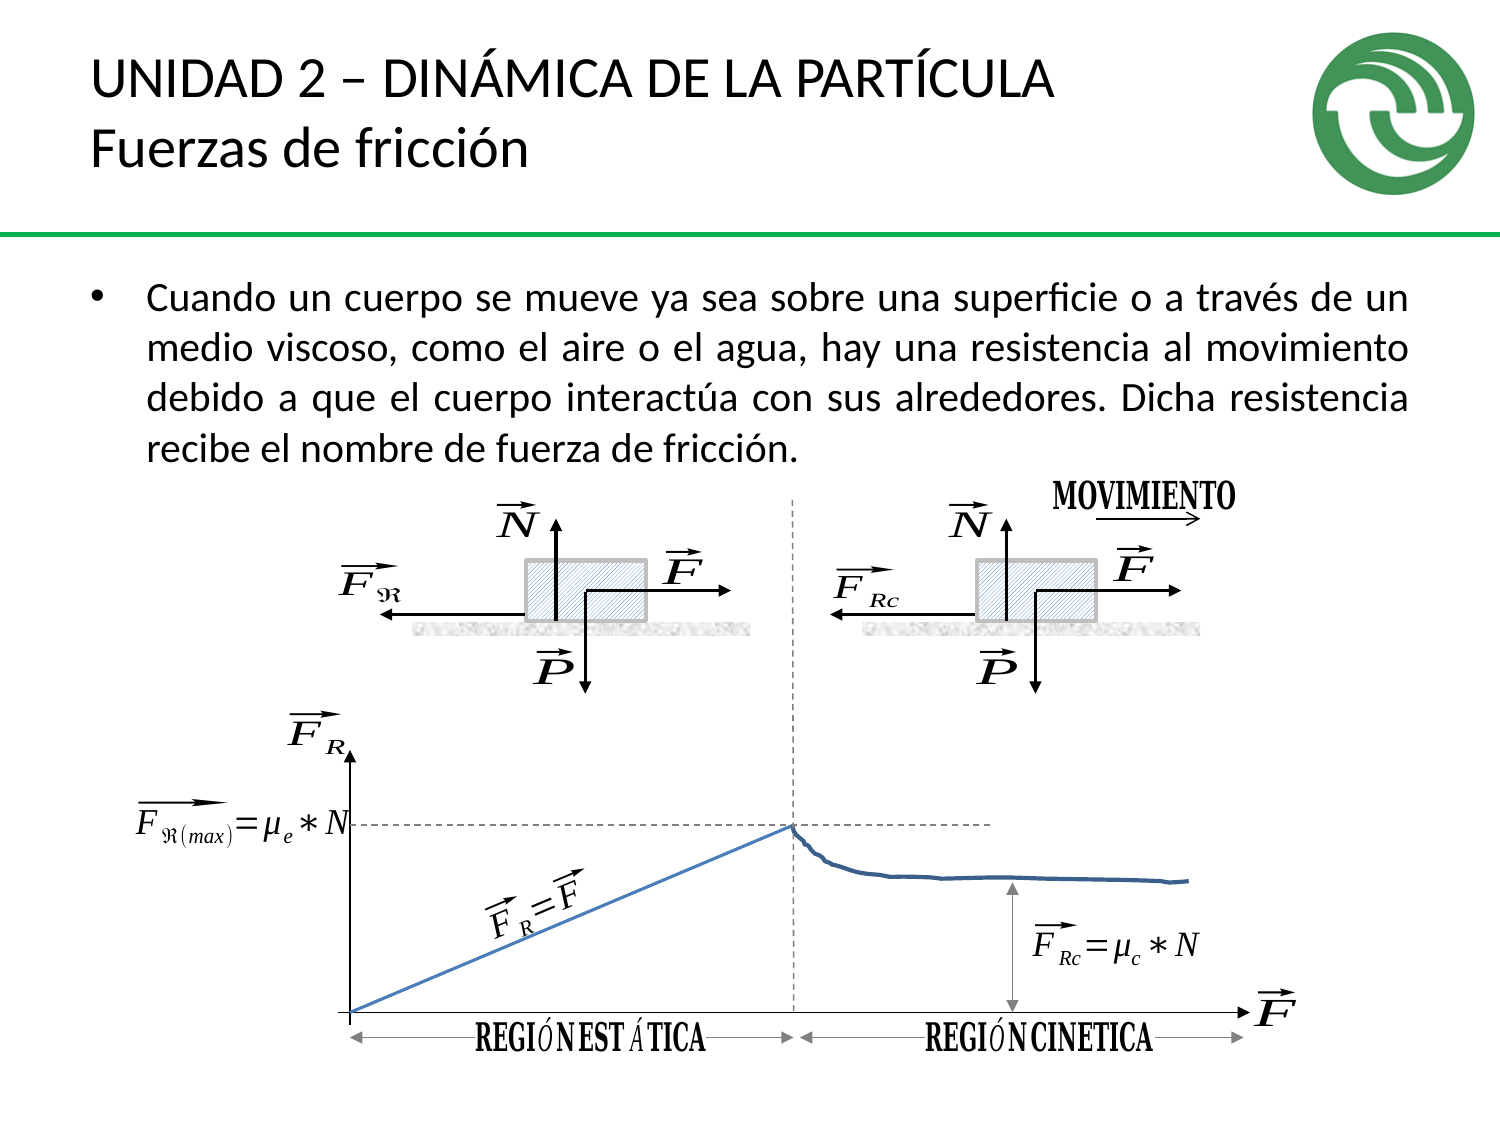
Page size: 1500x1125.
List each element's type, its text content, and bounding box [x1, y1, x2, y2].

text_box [334, 499, 751, 694]
title UNIDAD 2 – DINÁMICA DE LA PARTÍCULA Fuerzas de fricción [75, 32, 1300, 203]
picture [1312, 32, 1475, 203]
text_box [799, 825, 1189, 885]
list Cuando un cuerpo se mueve ya sea sobre una superficie o a través de un medio viscoso, como el aire o el agua, hay una resistencia al movimiento debido a que el cuerpo interactúa con sus alrededores. Dicha resistencia recibe el nombre de fuerza de fricción. [75, 262, 1425, 1089]
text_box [349, 832, 787, 1013]
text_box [829, 475, 1238, 694]
